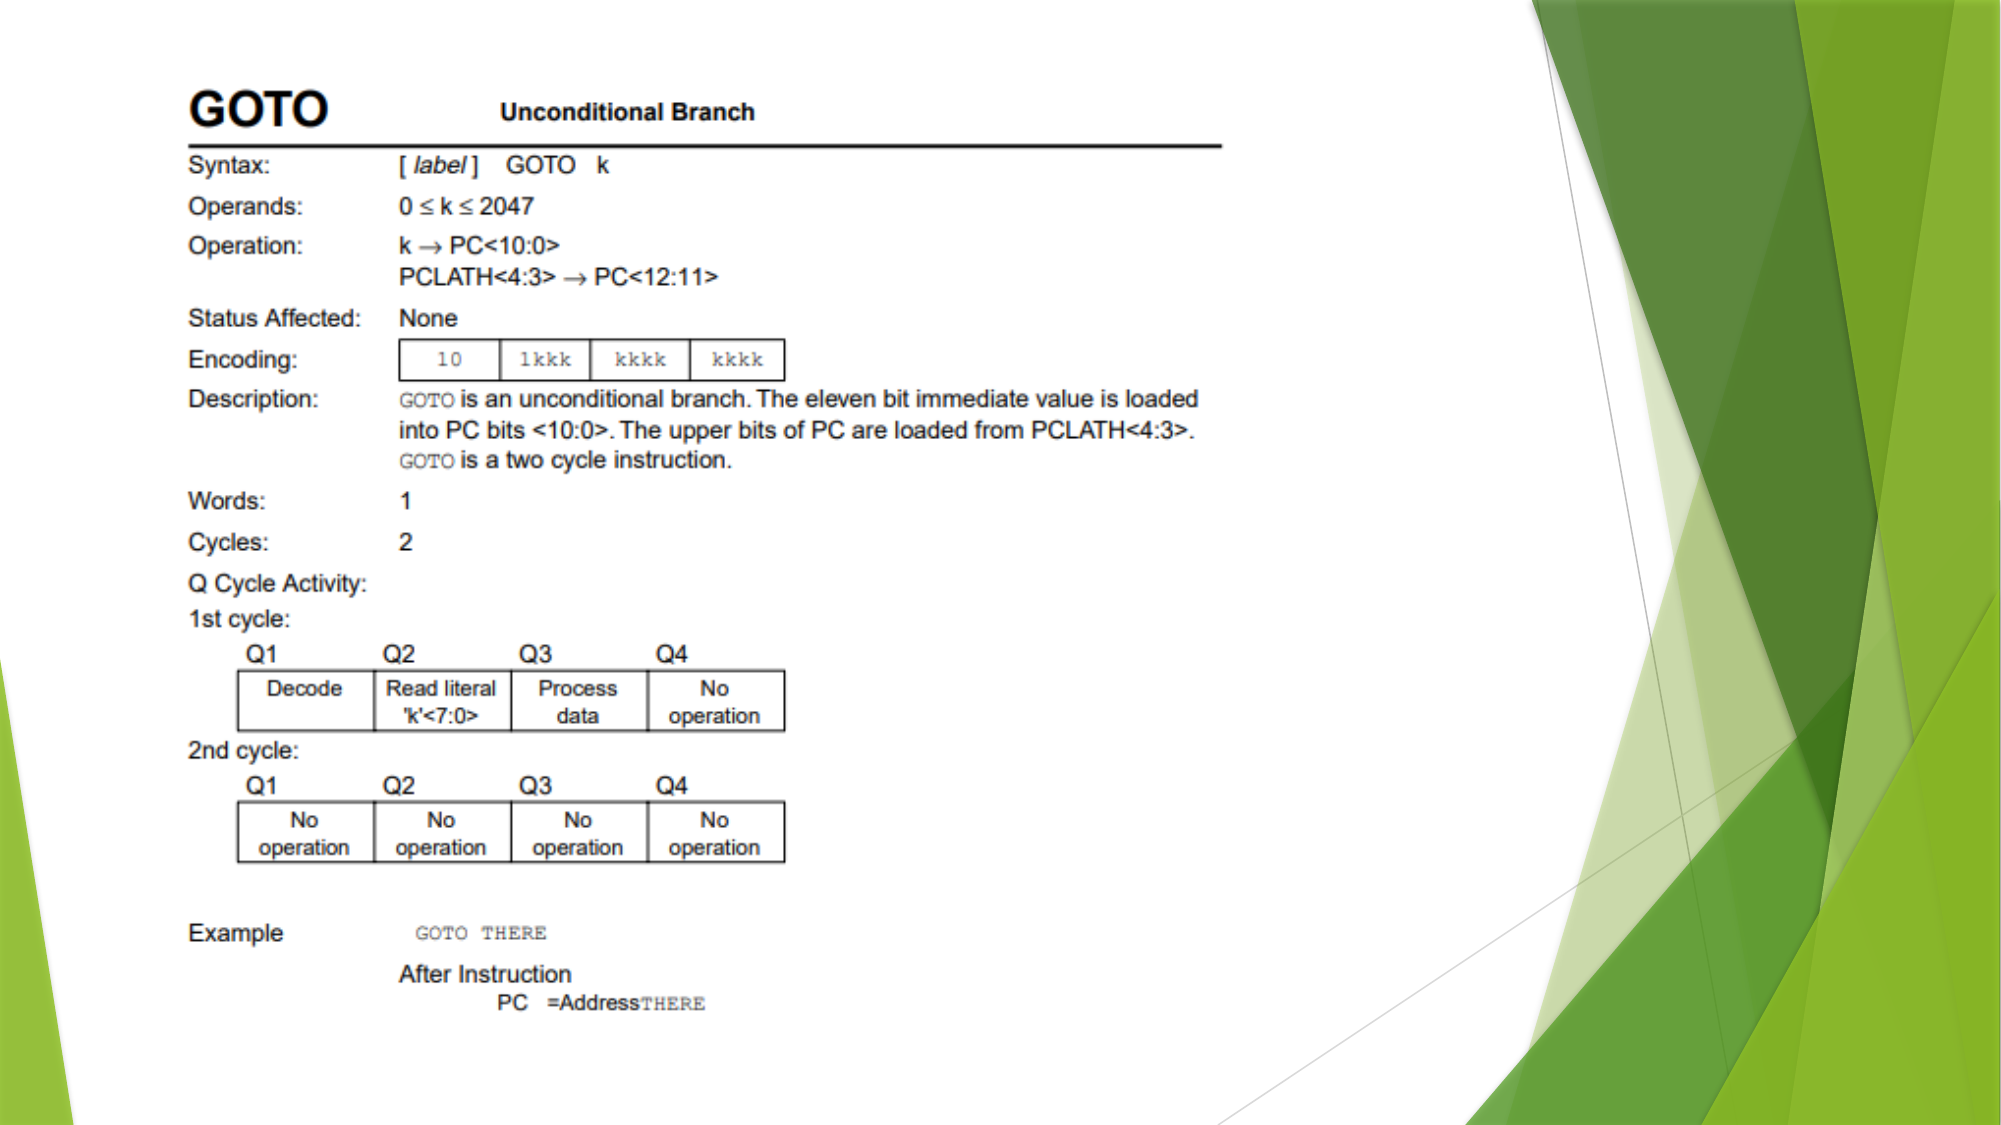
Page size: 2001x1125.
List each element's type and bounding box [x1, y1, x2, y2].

list [111, 55, 1230, 1043]
